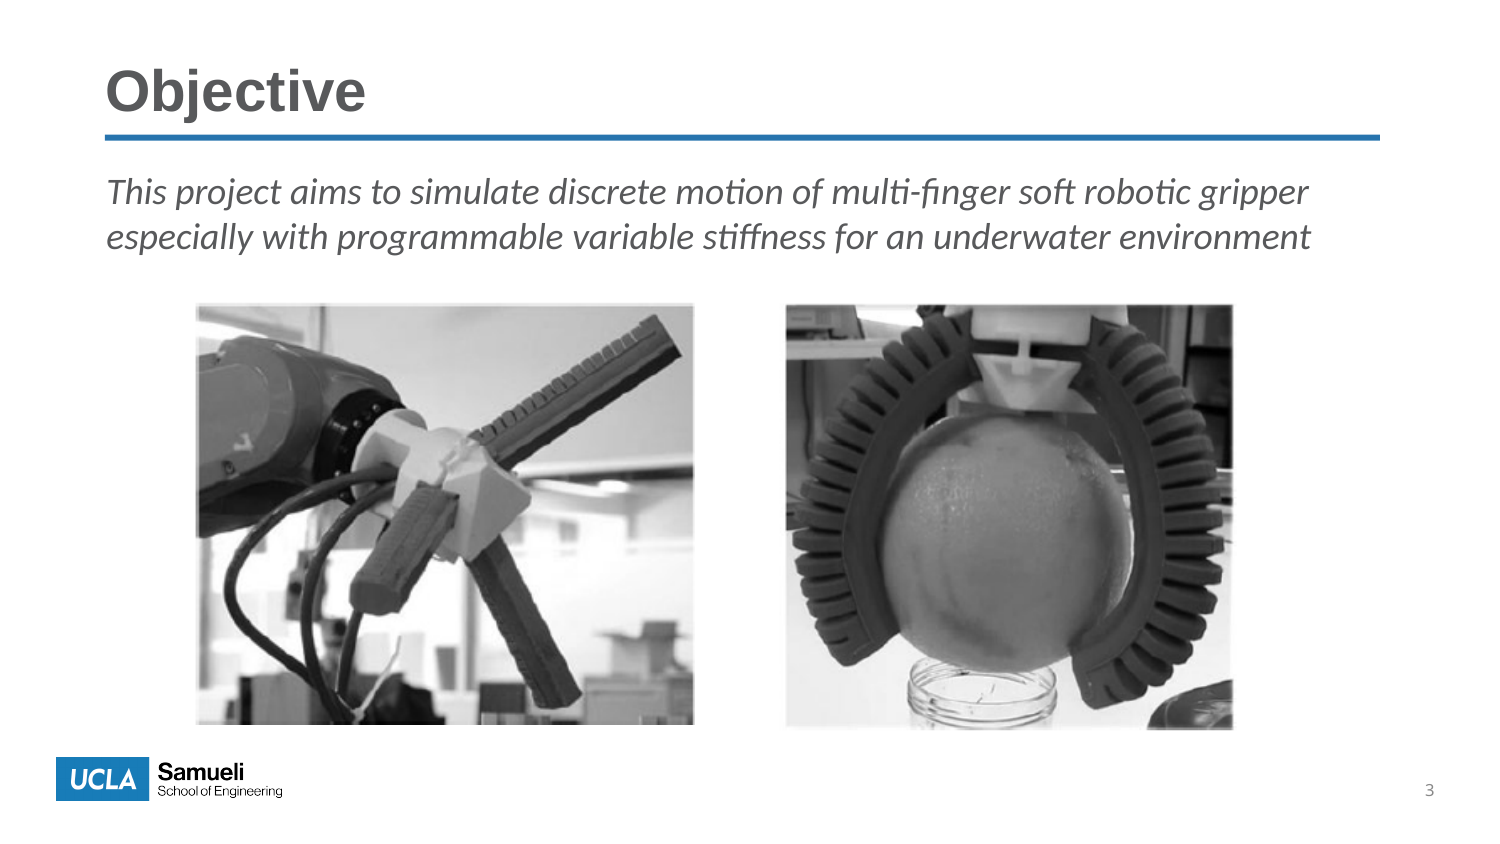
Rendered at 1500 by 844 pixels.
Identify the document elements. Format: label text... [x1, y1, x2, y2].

picture [779, 300, 1238, 734]
title Objective [105, 60, 1380, 125]
list This project aims to simulate discrete motion of multi-finger soft robotic gripper especially with programmable variable stiffness for an underwater environment [106, 167, 1382, 350]
picture [56, 757, 282, 801]
picture [191, 300, 695, 725]
slide_number 3 [1425, 780, 1500, 840]
